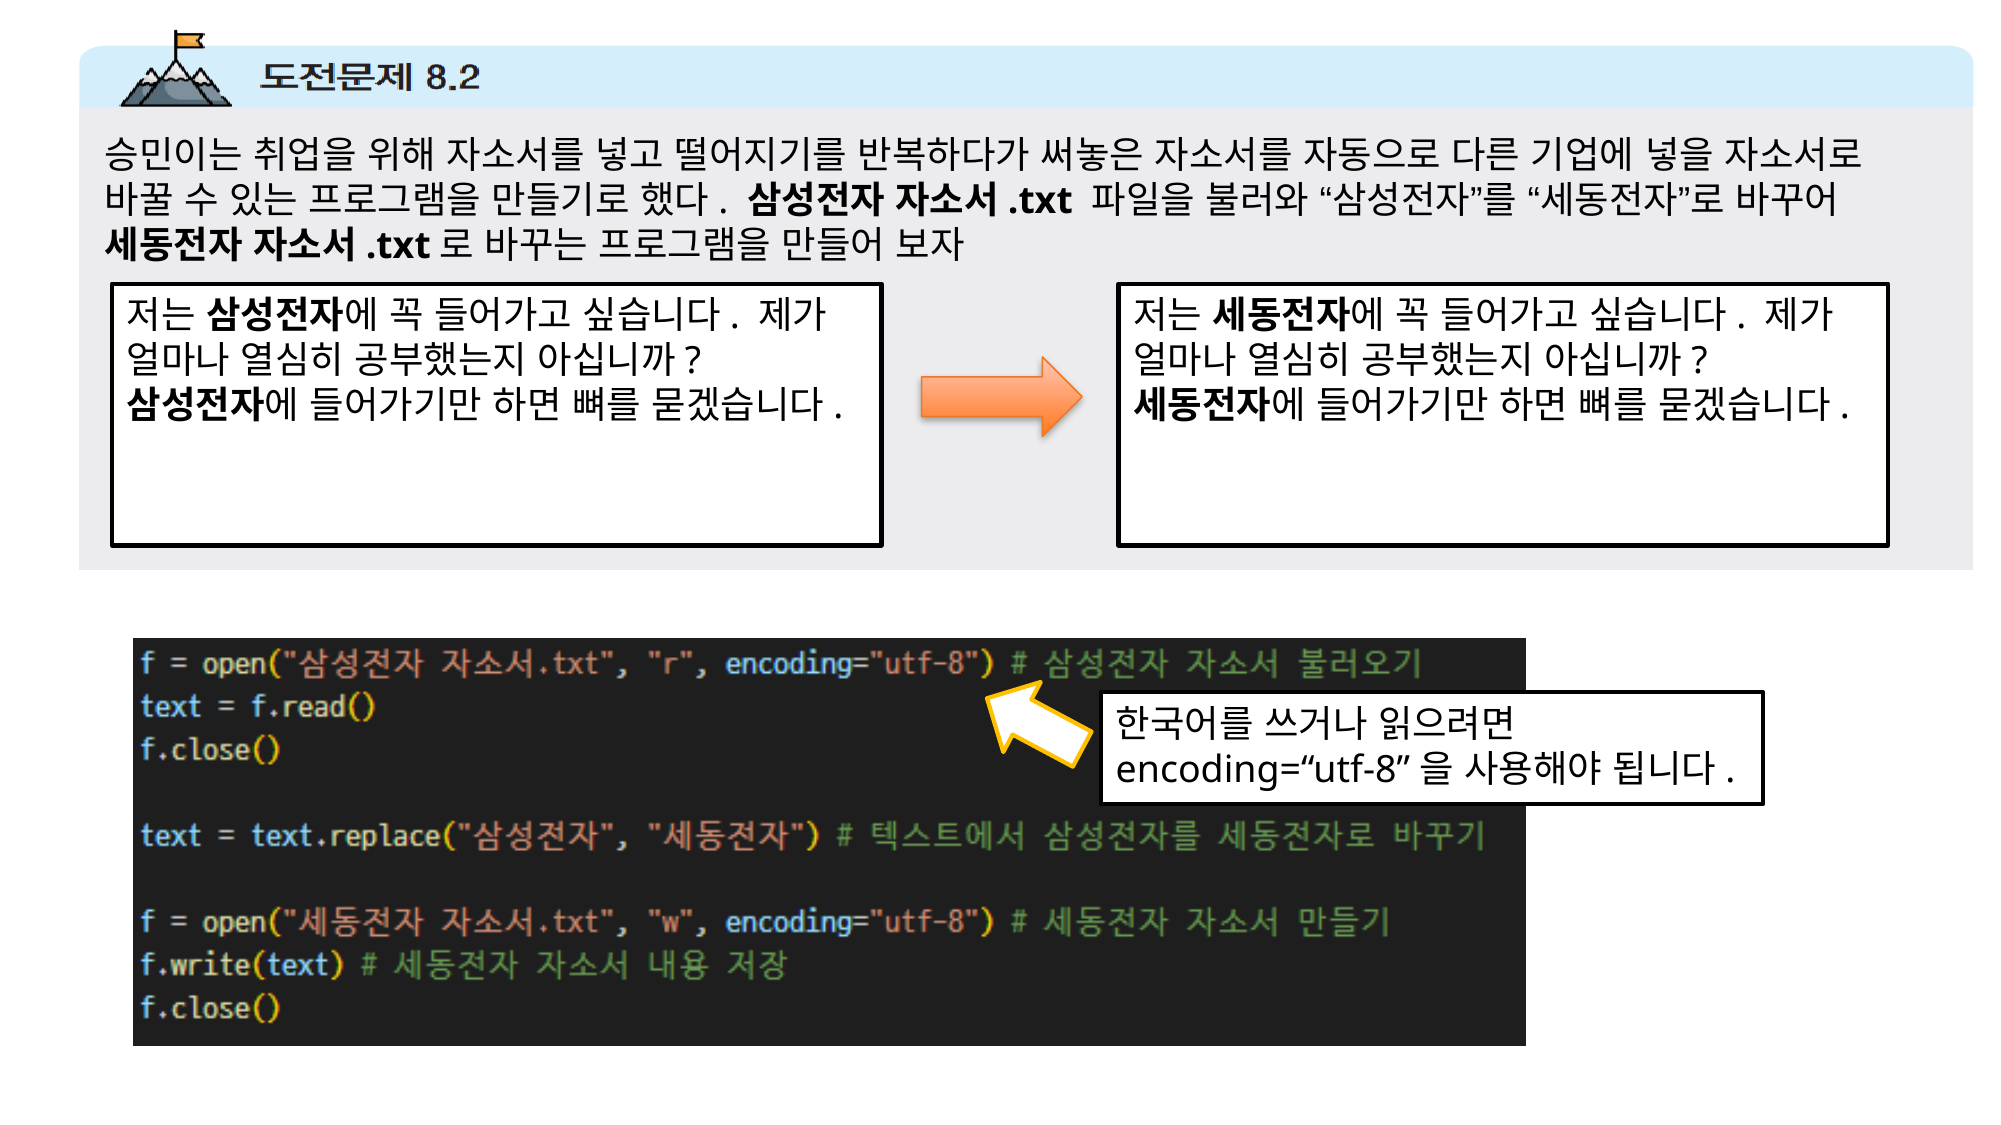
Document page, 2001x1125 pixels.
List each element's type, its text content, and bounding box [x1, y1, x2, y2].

picture [133, 638, 1526, 1047]
text_box 한국어를 쓰거나 읽으려면 encoding=“utf-8”을 사용해야 됩니다. [1531, 690, 1765, 806]
picture [68, 19, 1992, 586]
